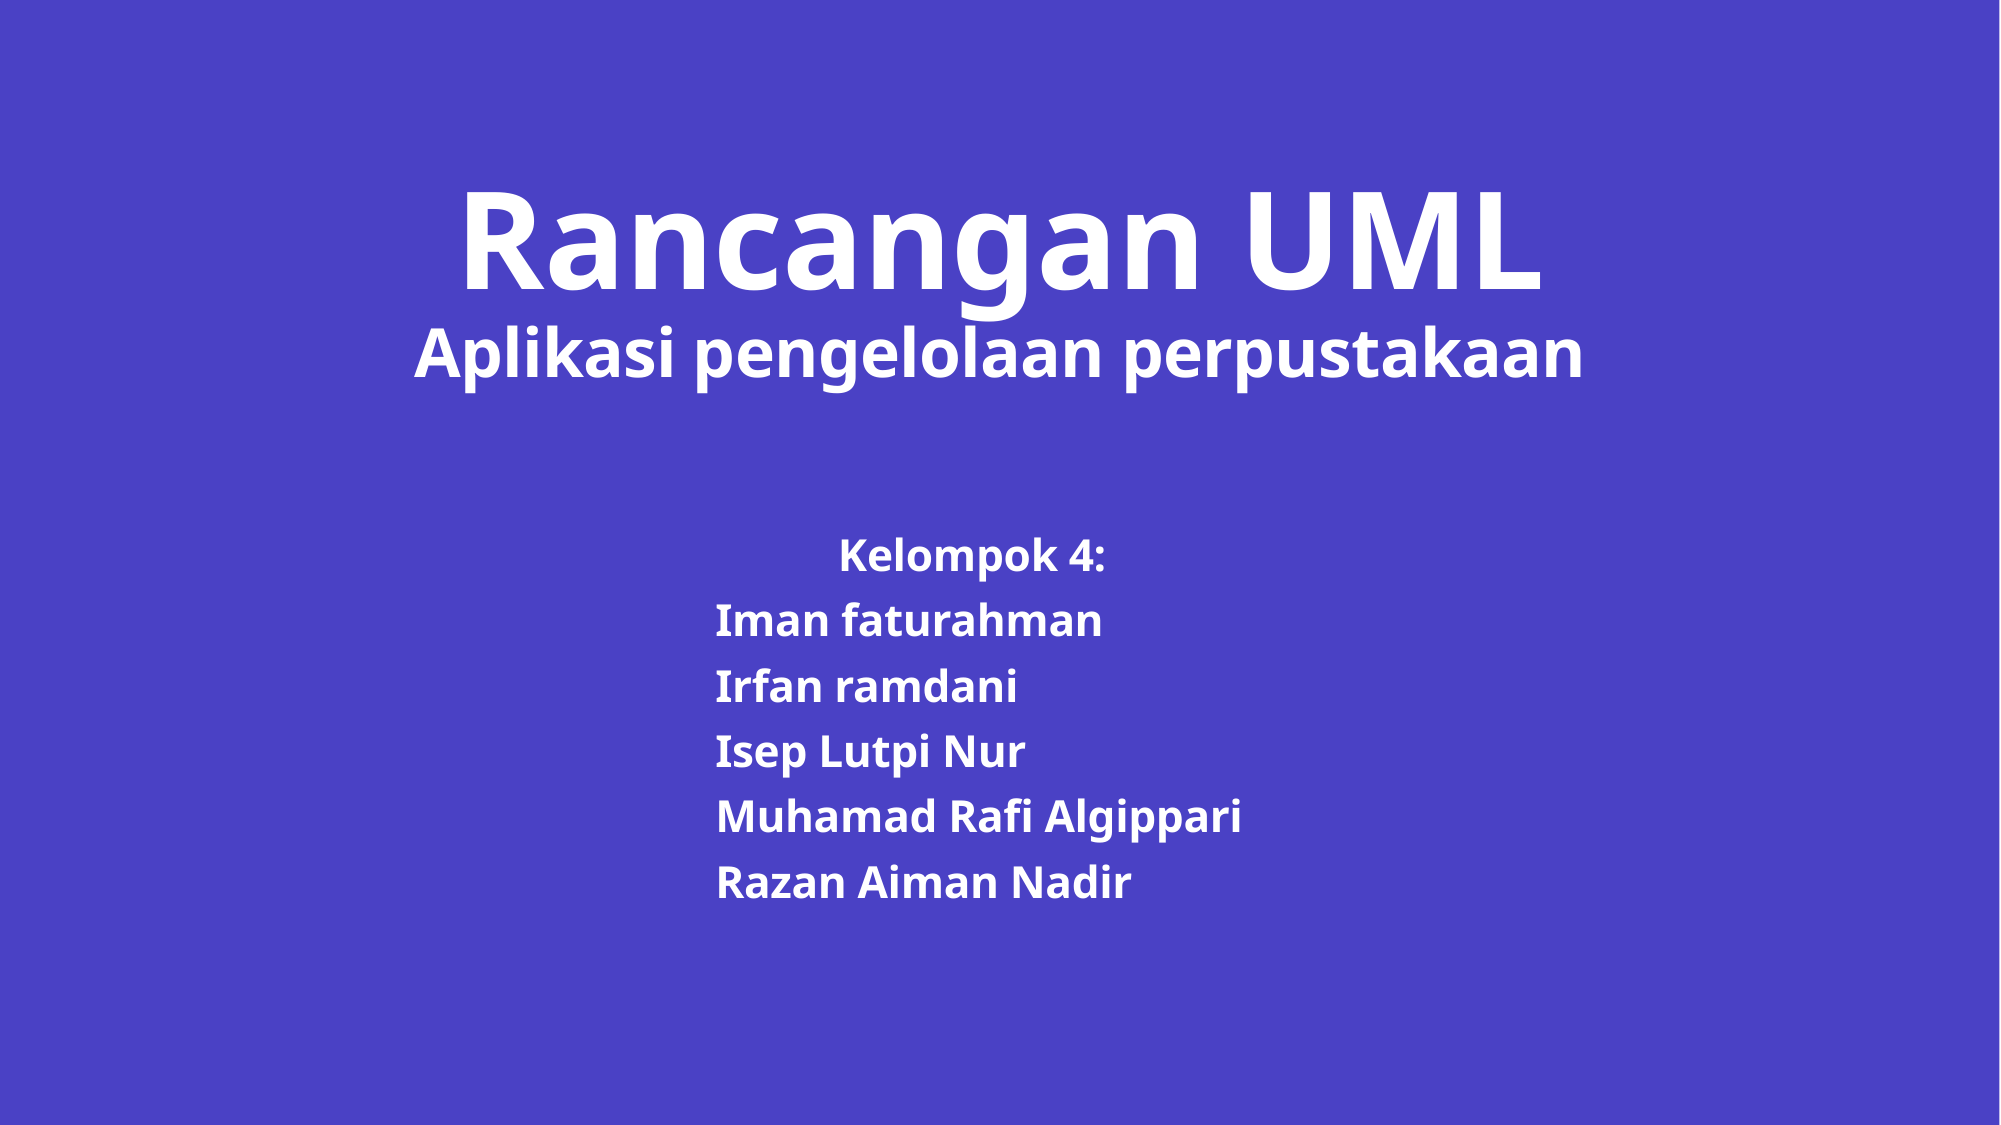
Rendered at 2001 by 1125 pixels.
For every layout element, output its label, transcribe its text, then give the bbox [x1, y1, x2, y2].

title Rancangan UML Aplikasi pengelolaan perpustakaan [134, 165, 1866, 563]
subtitle Kelompok 4: Iman faturahman Irfan ramdani Isep Lutpi Nur Muhamad Rafi Algippari Razan Aiman Nadir [106, 519, 1838, 918]
